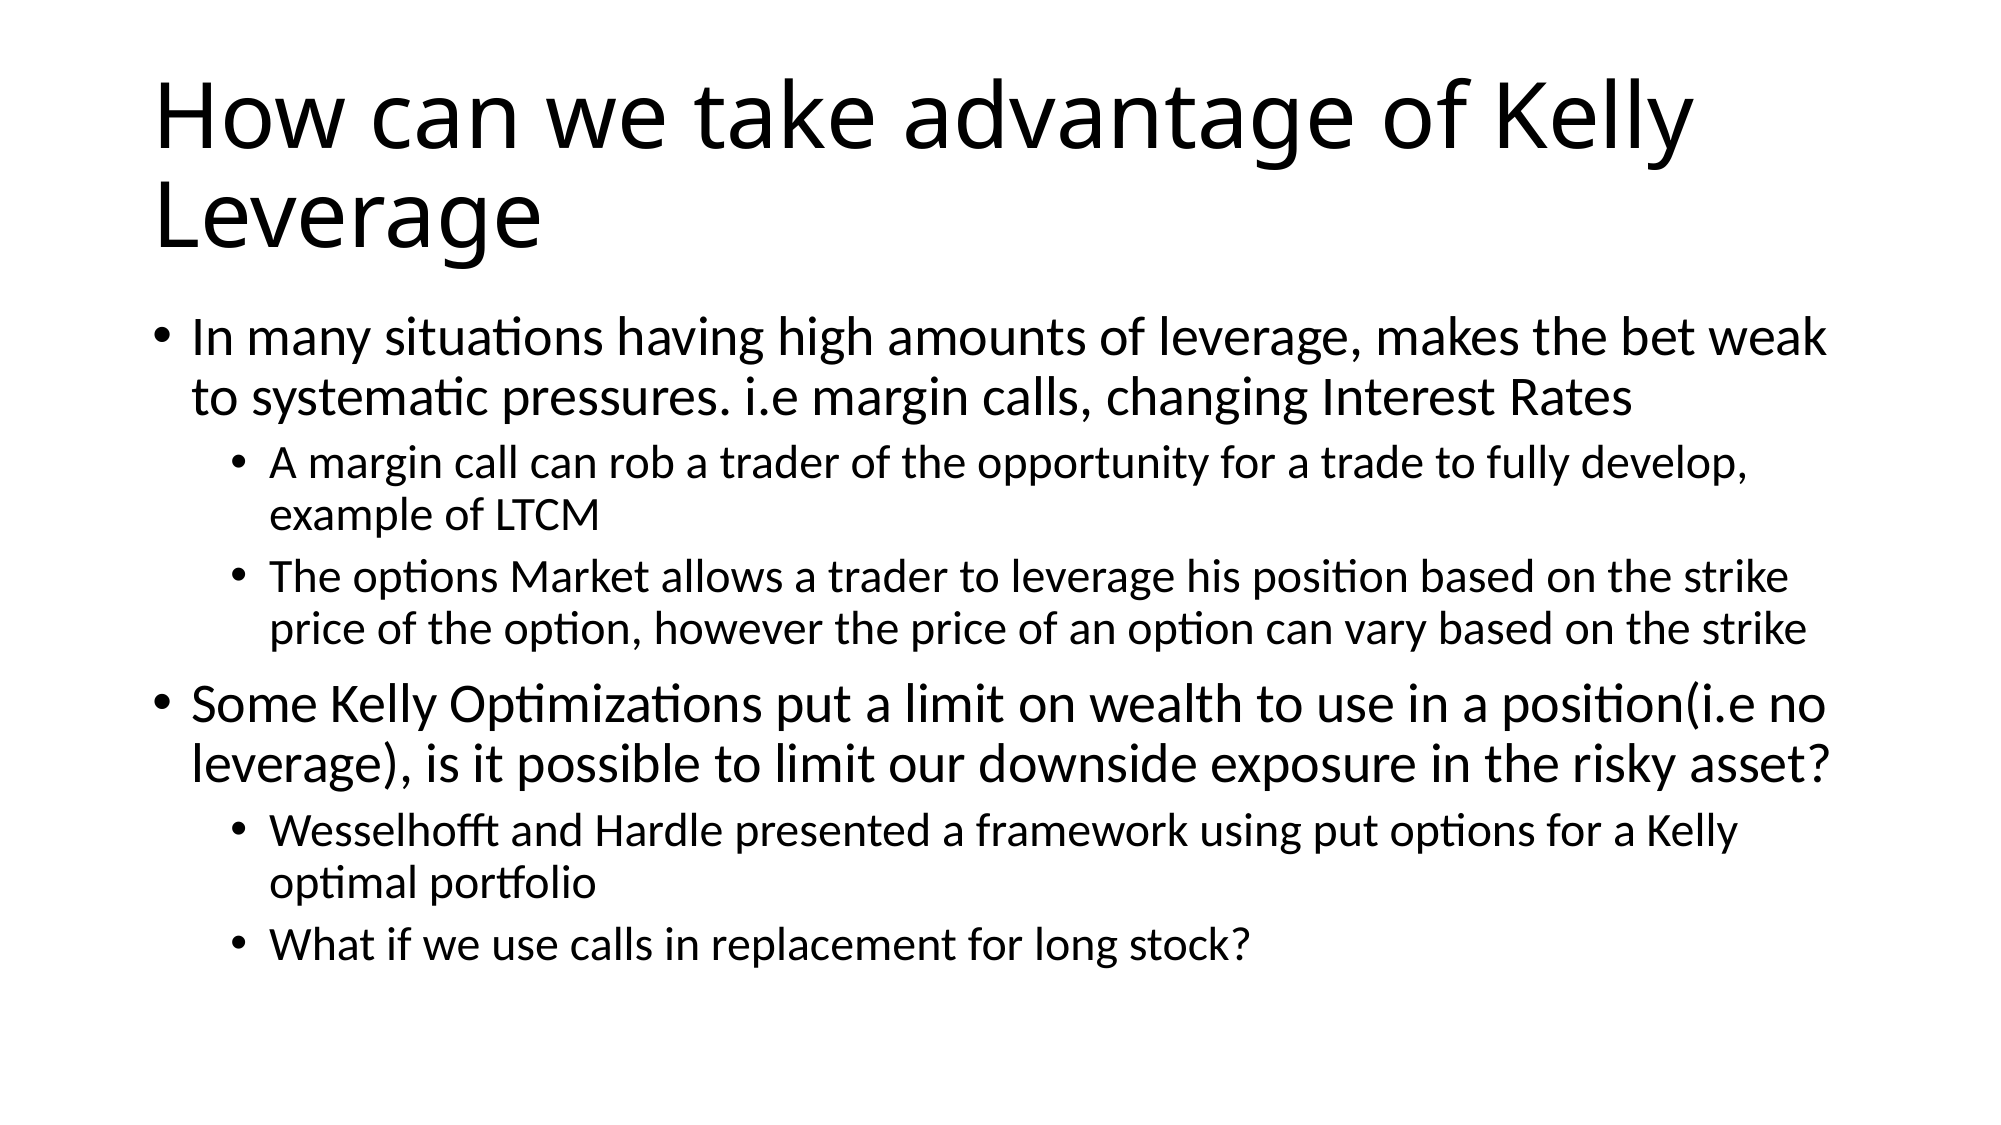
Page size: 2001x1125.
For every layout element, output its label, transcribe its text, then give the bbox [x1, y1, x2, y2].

title How can we take advantage of Kelly Leverage [137, 59, 1863, 278]
list In many situations having high amounts of leverage, makes the bet weak to systematic pressures. i.e margin calls, changing Interest Rates A margin call can rob a trader of the opportunity for a trade to fully develop, example of LTCM The options Market allows a trader to leverage his position based on the strike price of the option, however the price of an option can vary based on the strike Some Kelly Optimizations put a limit on wealth to use in a position(i.e no leverage), is it possible to limit our downside exposure in the risky asset? Wesselhofft and Hardle presented a framework using put options for a Kelly optimal portfolio What if we use calls in replacement for long stock? [137, 299, 1863, 1014]
